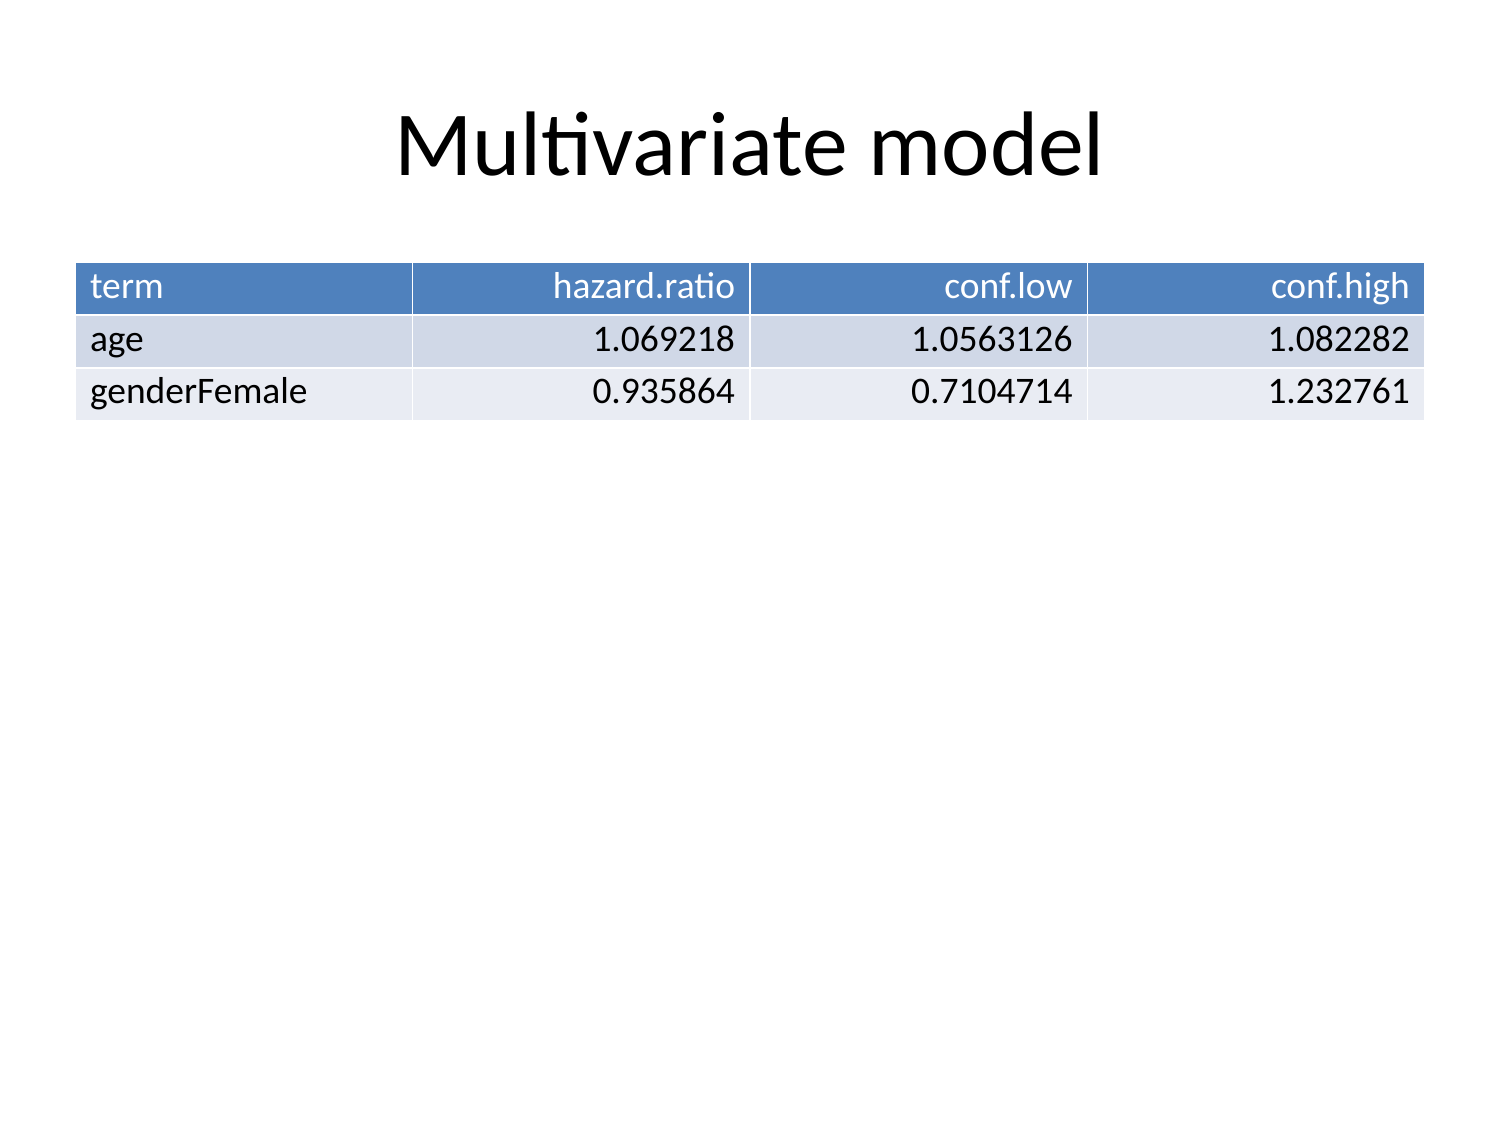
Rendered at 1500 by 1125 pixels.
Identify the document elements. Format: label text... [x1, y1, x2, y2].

table_cell 0.7104714 [751, 369, 1087, 420]
table_cell 1.069218 [413, 316, 749, 367]
table_header conf.high [1088, 263, 1424, 314]
table_cell age [76, 316, 412, 367]
table_cell genderFemale [76, 369, 412, 420]
table_header term [76, 263, 412, 314]
table_cell 0.935864 [413, 369, 749, 420]
table_cell 1.082282 [1088, 316, 1424, 367]
table_cell 1.0563126 [751, 316, 1087, 367]
table_cell 1.232761 [1088, 369, 1424, 420]
table_header conf.low [751, 263, 1087, 314]
title Multivariate model [75, 45, 1425, 233]
table_header hazard.ratio [413, 263, 749, 314]
